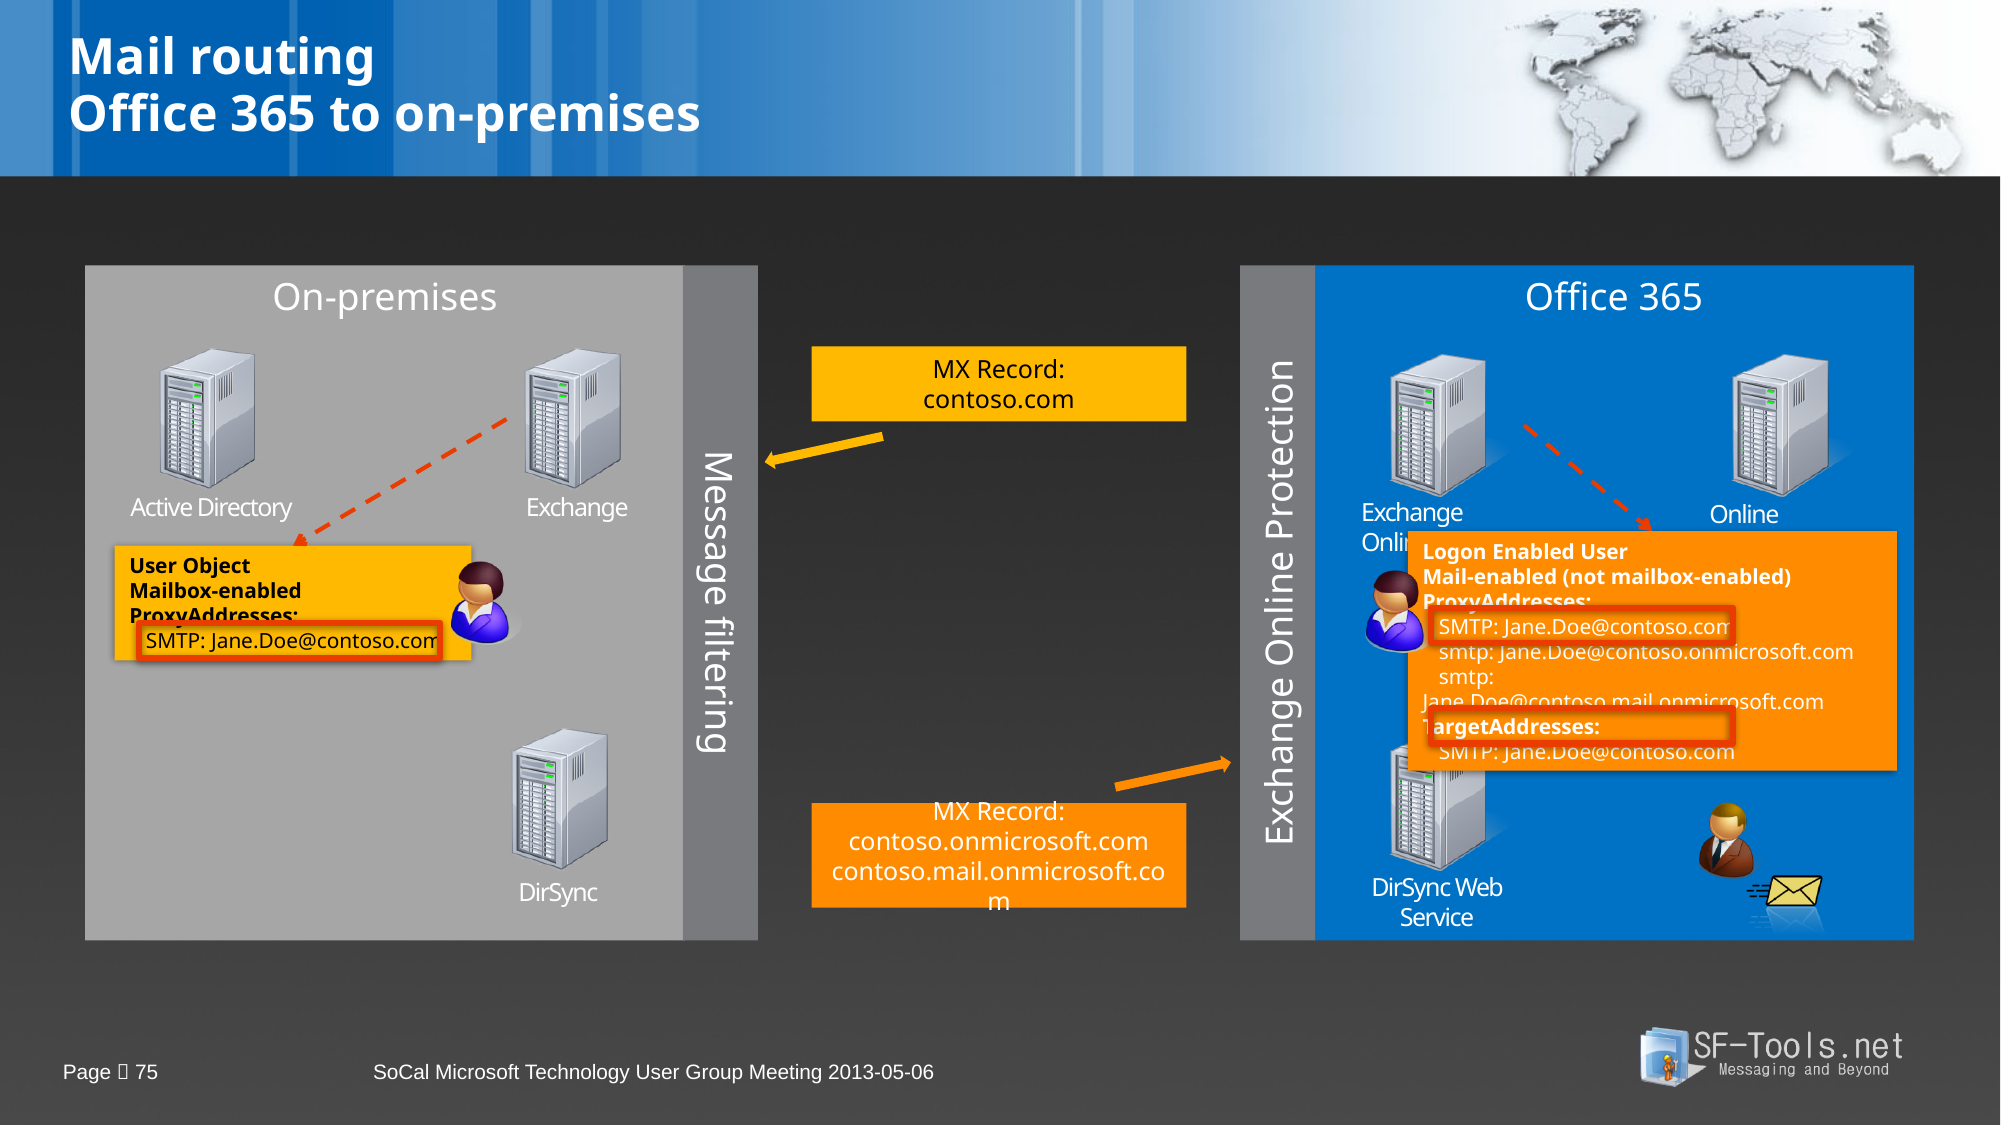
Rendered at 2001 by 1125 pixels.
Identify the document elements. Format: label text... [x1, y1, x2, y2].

text_box User Object Mailbox-enabled ProxyAddresses: SMTP: Jane.Doe@contoso.com [114, 545, 438, 661]
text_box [292, 418, 507, 546]
text_box DirSync [471, 876, 646, 907]
text_box Online Directory [1709, 502, 1872, 527]
picture [0, 0, 2001, 1125]
title Mail routing Office 365 to on-premises [68, 36, 1331, 136]
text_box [1523, 424, 1653, 532]
text_box [1431, 708, 1733, 744]
text_box Message filtering [682, 265, 758, 941]
text_box Logon Enabled User Mail-enabled (not mailbox-enabled) ProxyAddresses: SMTP: Jane.Doe@contoso.com smtp: Jane.Doe@contoso.onmicrosoft.com smtp: Jane.Doe@contoso.mail.onmicrosoft.com TargetAddresses: SMTP: Jane.Doe@contoso.com [1407, 531, 1897, 771]
text_box [764, 431, 884, 470]
text_box [138, 623, 441, 659]
text_box [1114, 755, 1231, 792]
text_box MX Record: contoso.com [811, 346, 1187, 422]
text_box On-premises [85, 265, 682, 941]
text_box [1449, 607, 1733, 644]
text_box Exchange Online Protection [1240, 265, 1316, 941]
text_box Active Directory [130, 491, 287, 522]
text_box Exchange [525, 503, 637, 522]
footer Page  75 [47, 1051, 342, 1092]
text_box DirSync Web Service [1349, 871, 1524, 932]
text_box Exchange Online [1361, 496, 1518, 557]
text_box Office 365 [1316, 265, 1915, 941]
text_box MX Record: contoso.onmicrosoft.com contoso.mail.onmicrosoft.com [811, 803, 1187, 908]
